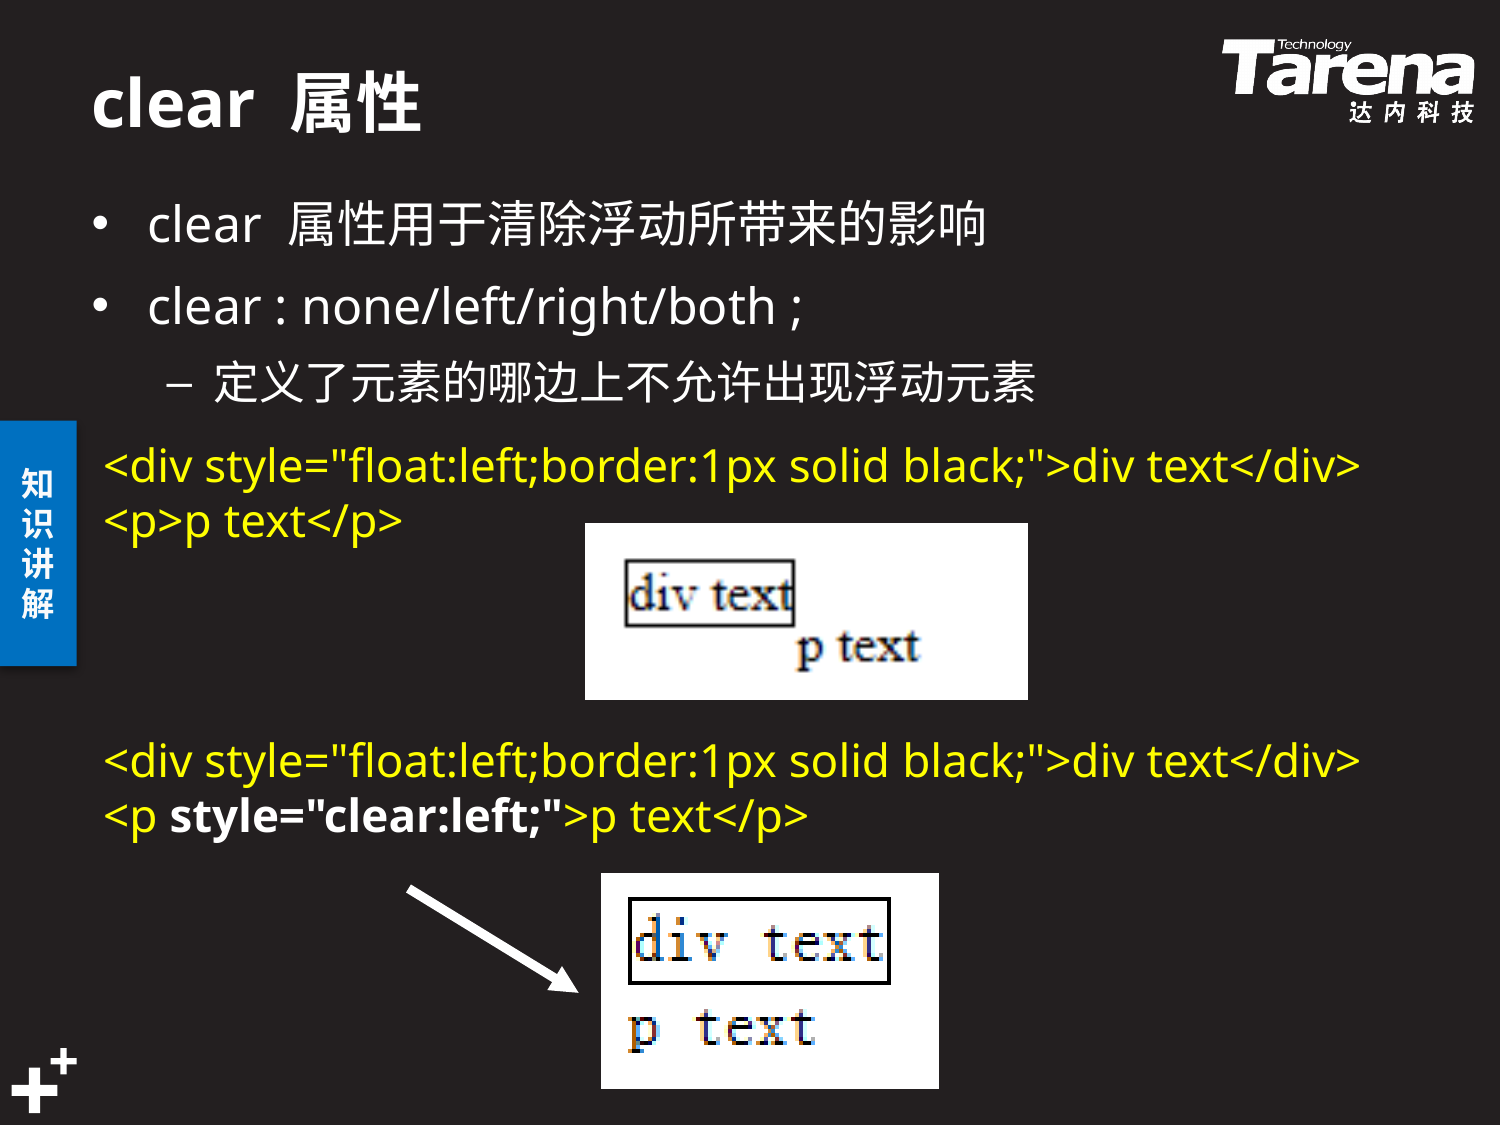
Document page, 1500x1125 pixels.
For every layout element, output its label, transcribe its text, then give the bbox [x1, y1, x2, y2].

title clear 属性 [76, 42, 1188, 160]
text_box [408, 888, 579, 993]
text_box <div style="float:left;border:1px solid black;">div text</div> <p style="clear:left;">p text</p> [85, 713, 1500, 861]
list clear 属性用于清除浮动所带来的影响 clear : none/left/right/both ; 定义了元素的哪边上不允许出现浮动元素 [76, 172, 1400, 339]
picture [1222, 39, 1475, 123]
picture [601, 873, 940, 1089]
picture [585, 522, 1028, 701]
text_box <div style="float:left;border:1px solid black;">div text</div> <p>p text</p> [85, 418, 1500, 566]
